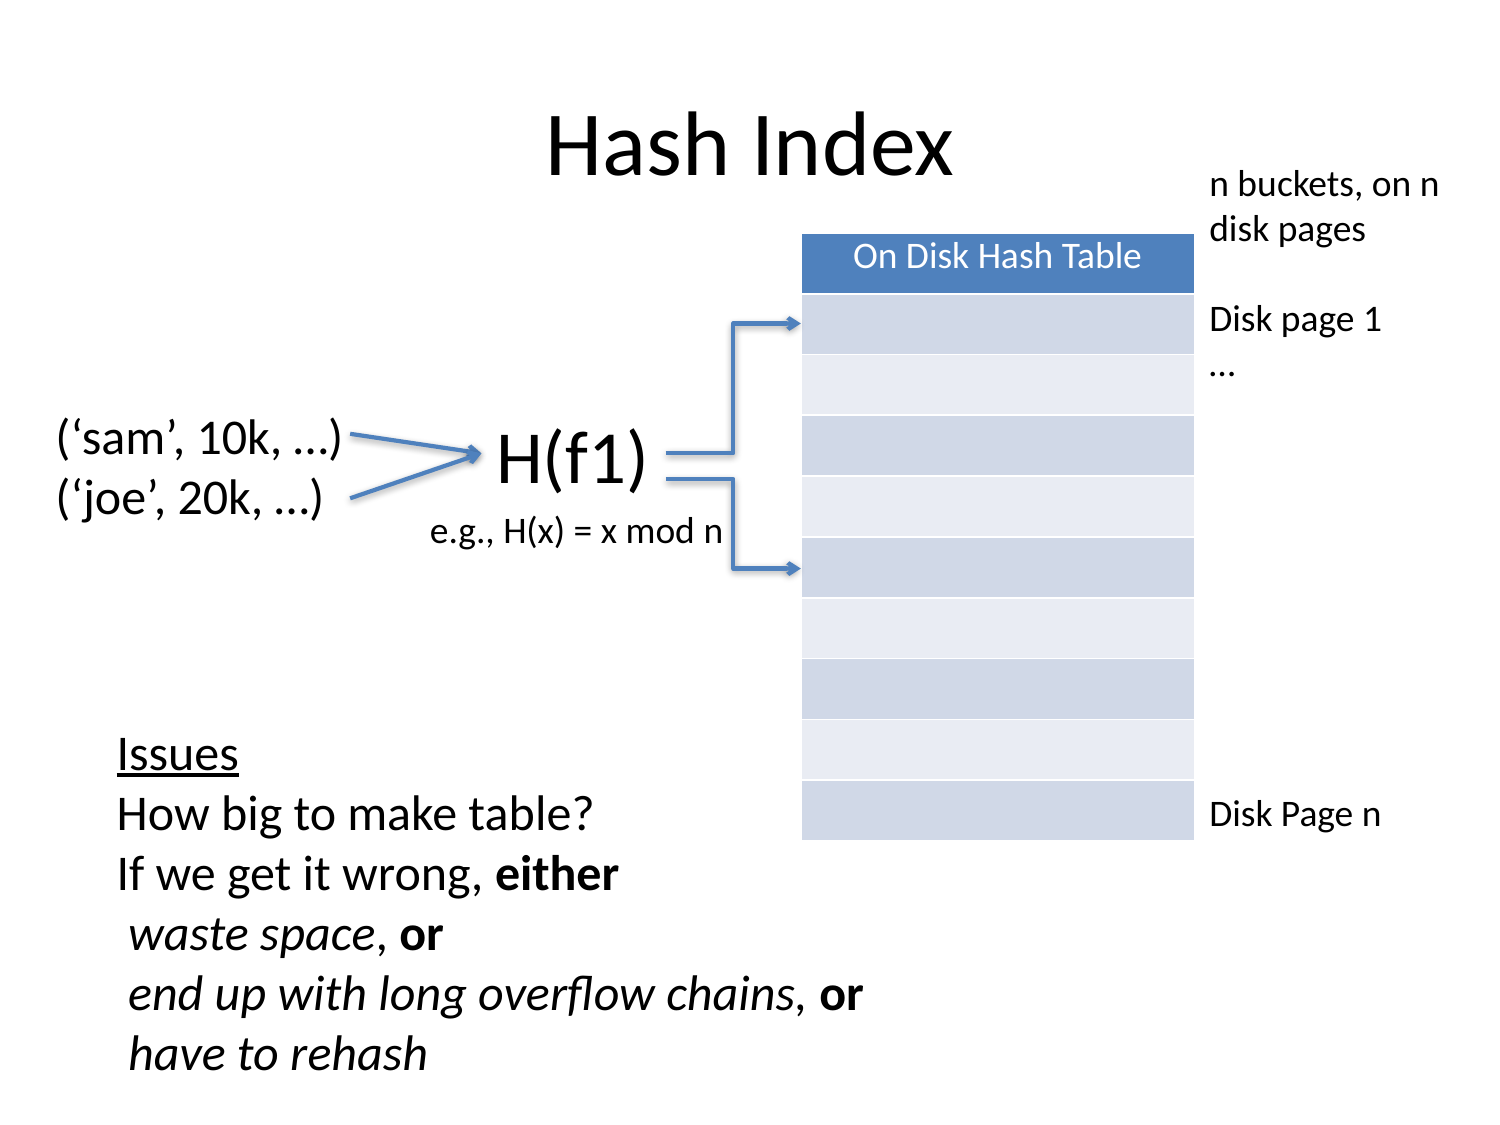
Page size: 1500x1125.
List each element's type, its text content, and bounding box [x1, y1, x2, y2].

table_header On Disk Hash Table [802, 234, 1194, 293]
text_box Issues How big to make table? If we get it wrong, either waste space, or end up with long overflow chains, or have to rehash [101, 712, 902, 1088]
text_box H(f1) [481, 400, 666, 498]
table_cell [802, 295, 1194, 354]
table_cell [802, 416, 1194, 475]
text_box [349, 453, 482, 499]
text_box e.g., H(x) = x mod n [415, 498, 660, 559]
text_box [665, 478, 802, 569]
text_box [665, 323, 802, 455]
table_cell [802, 659, 1194, 719]
table_cell [902, 781, 1194, 840]
text_box (‘sam’, 10k, …) (‘joe’, 20k, …) [40, 396, 390, 532]
table_cell [802, 477, 1194, 536]
table_cell [802, 599, 1194, 658]
table_cell [802, 538, 1194, 597]
text_box n buckets, on n disk pages Disk page 1 … Disk Page n [1194, 151, 1466, 841]
title Hash Index [75, 45, 1425, 233]
table_cell [806, 355, 1194, 414]
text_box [349, 433, 482, 453]
table_cell [902, 720, 1194, 779]
